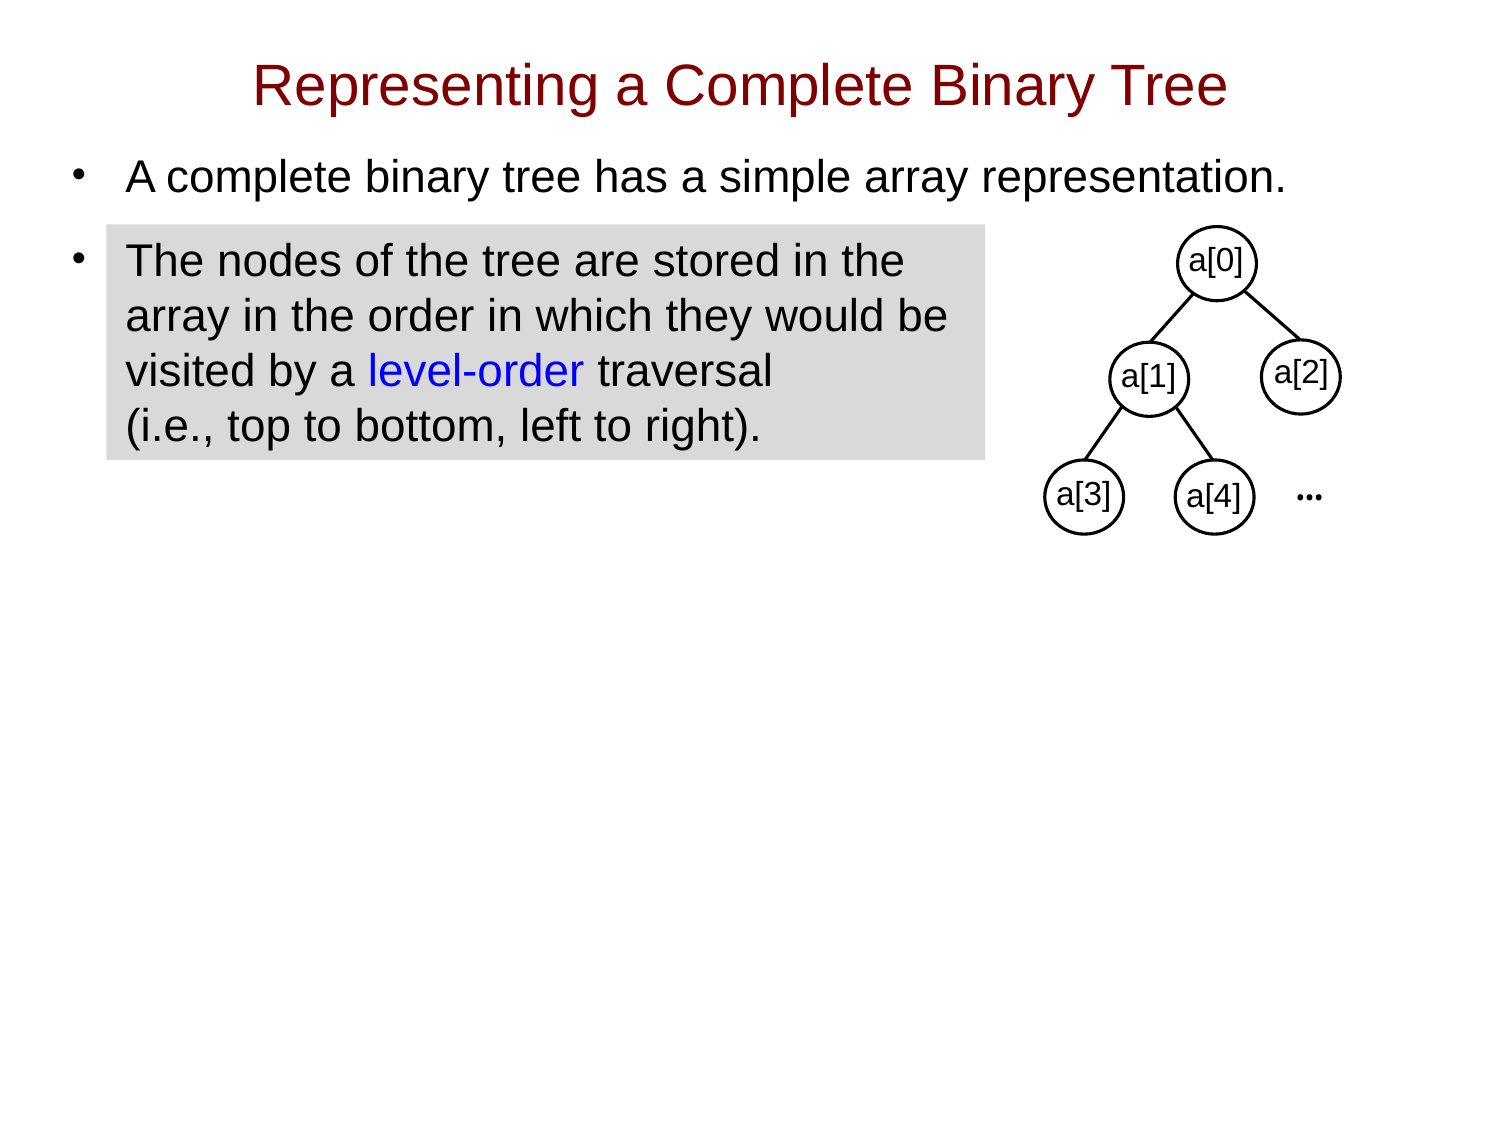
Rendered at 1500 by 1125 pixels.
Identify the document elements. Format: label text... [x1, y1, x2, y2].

text_box a[4] [1237, 466, 1260, 529]
text_box a[4] [1168, 466, 1193, 529]
text_box [1044, 459, 1124, 535]
text_box a[3] [1038, 464, 1064, 527]
title Representing a Complete Binary Tree [96, 12, 1386, 138]
text_box a[2] [1255, 342, 1285, 405]
text_box a[0] [1238, 231, 1262, 293]
text_box [1175, 459, 1255, 535]
text_box [1177, 226, 1257, 301]
text_box a[3] [1105, 464, 1130, 527]
text_box [1261, 339, 1341, 415]
text_box a[0] [1170, 231, 1196, 293]
text_box a[1] [1103, 346, 1129, 408]
text_box [1109, 342, 1189, 417]
text_box a[2] [1317, 342, 1347, 405]
text_box a[1] [1169, 346, 1194, 408]
text_box … [1257, 447, 1362, 517]
list A complete binary tree has a simple array representation. The nodes of the tree are stored in the array in the order in which they would be visited by a level-order traversal (i.e., top to bottom, left to right). [55, 138, 1431, 1060]
